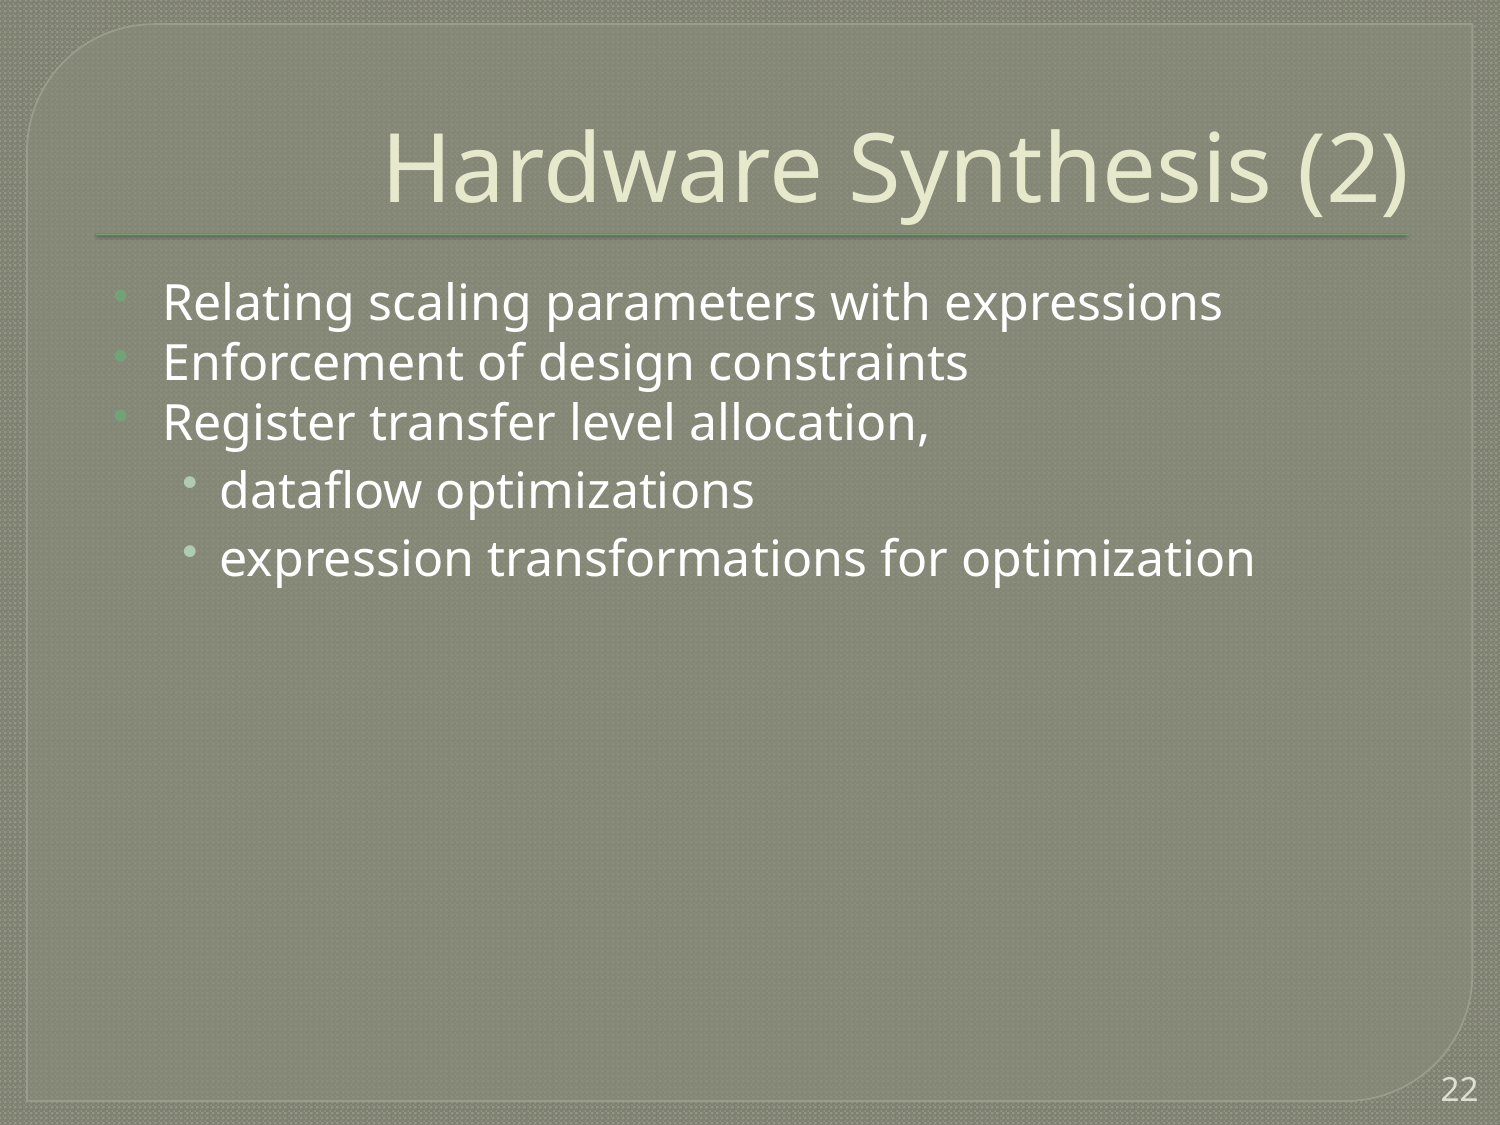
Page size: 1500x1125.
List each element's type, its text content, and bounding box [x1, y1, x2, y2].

title Hardware Synthesis (2) [75, 41, 1425, 230]
slide_number 22 [1417, 1068, 1494, 1114]
list Relating scaling parameters with expressions Enforcement of design constraints Register transfer level allocation, dataflow optimizations expression transformations for optimization [99, 262, 1413, 938]
